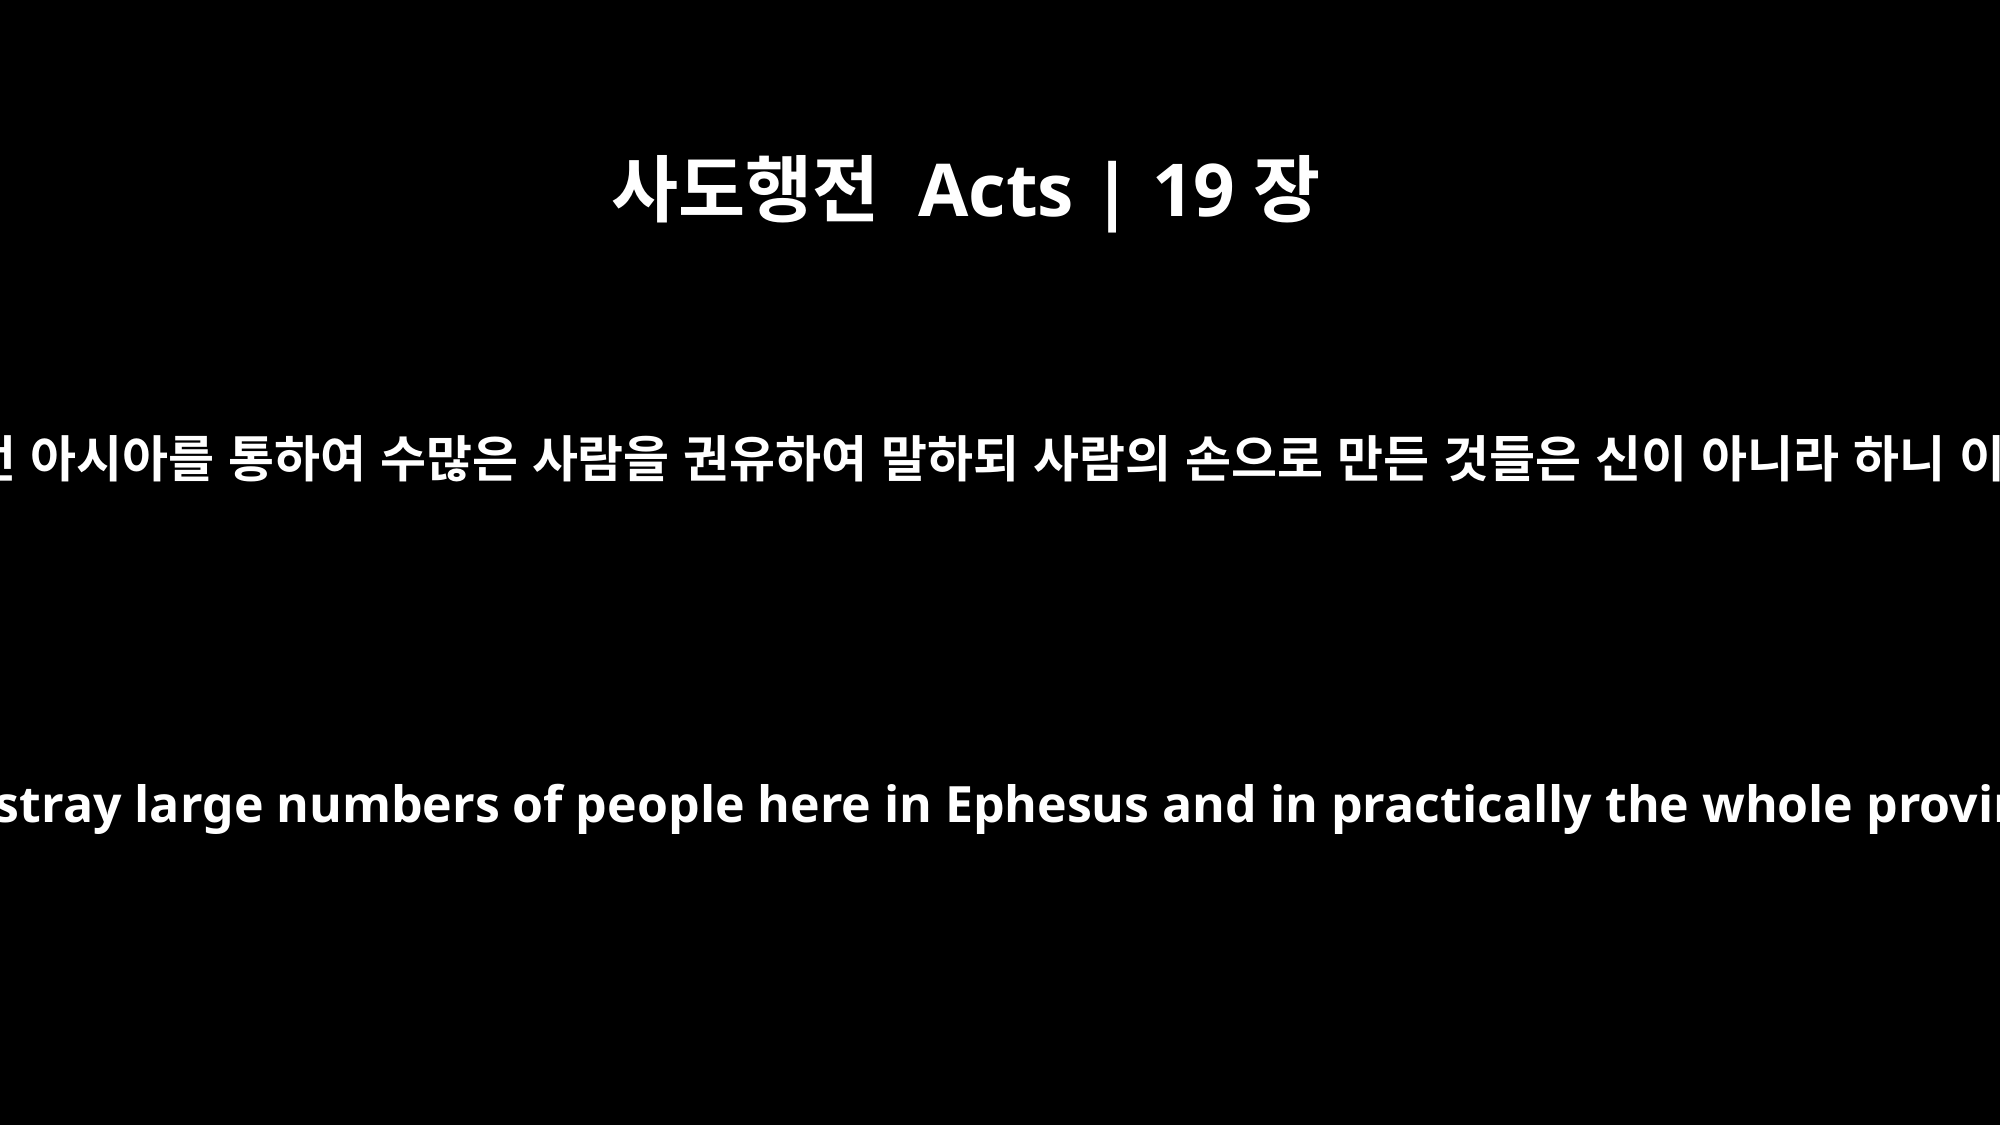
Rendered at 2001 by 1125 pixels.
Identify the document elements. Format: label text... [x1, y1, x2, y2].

text_box And you see and hear how this fellow Paul has convinced and led astray large numbers of people here in Ephesus and in practically the whole province of Asia. He says that man-made gods are no gods at all. [0, 764, 2000, 840]
text_box 26 이 바울이 에베소뿐 아니라 거의 전 아시아를 통하여 수많은 사람을 권유하여 말하되 사람의 손으로 만든 것들은 신이 아니라 하니 이는 그대들도 보고 들은 것이라 [0, 359, 2000, 495]
text_box 사도행전 Acts | 19장 [596, 136, 1336, 239]
